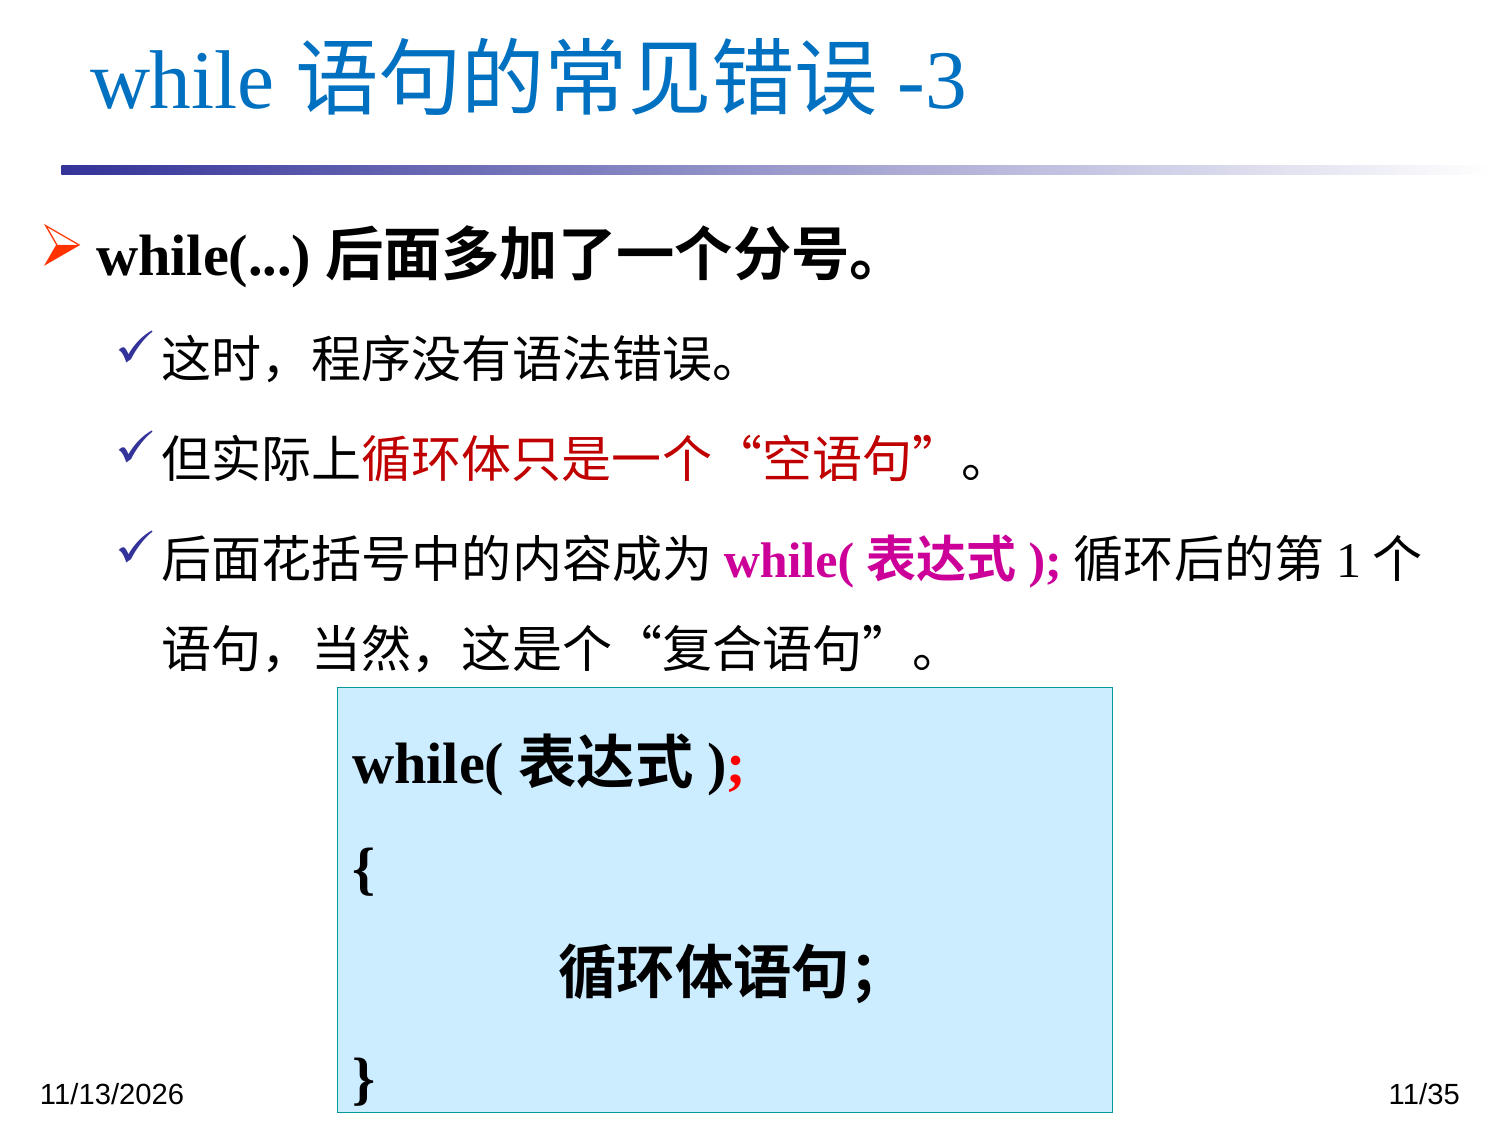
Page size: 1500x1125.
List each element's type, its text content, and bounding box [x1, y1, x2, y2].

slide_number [24, 1074, 337, 1103]
list while(...)后面多加了一个分号。 这时，程序没有语法错误。 但实际上循环体只是一个“空语句”。 后面花括号中的内容成为while(表达式);循环后的第1个语句，当然，这是个“复合语句”。 [24, 174, 1475, 700]
text_box while(表达式); { 循环体语句； } [337, 687, 1113, 1113]
title while语句的常见错误-3 [75, 24, 1475, 125]
slide_number 11/35 [1187, 1074, 1476, 1103]
